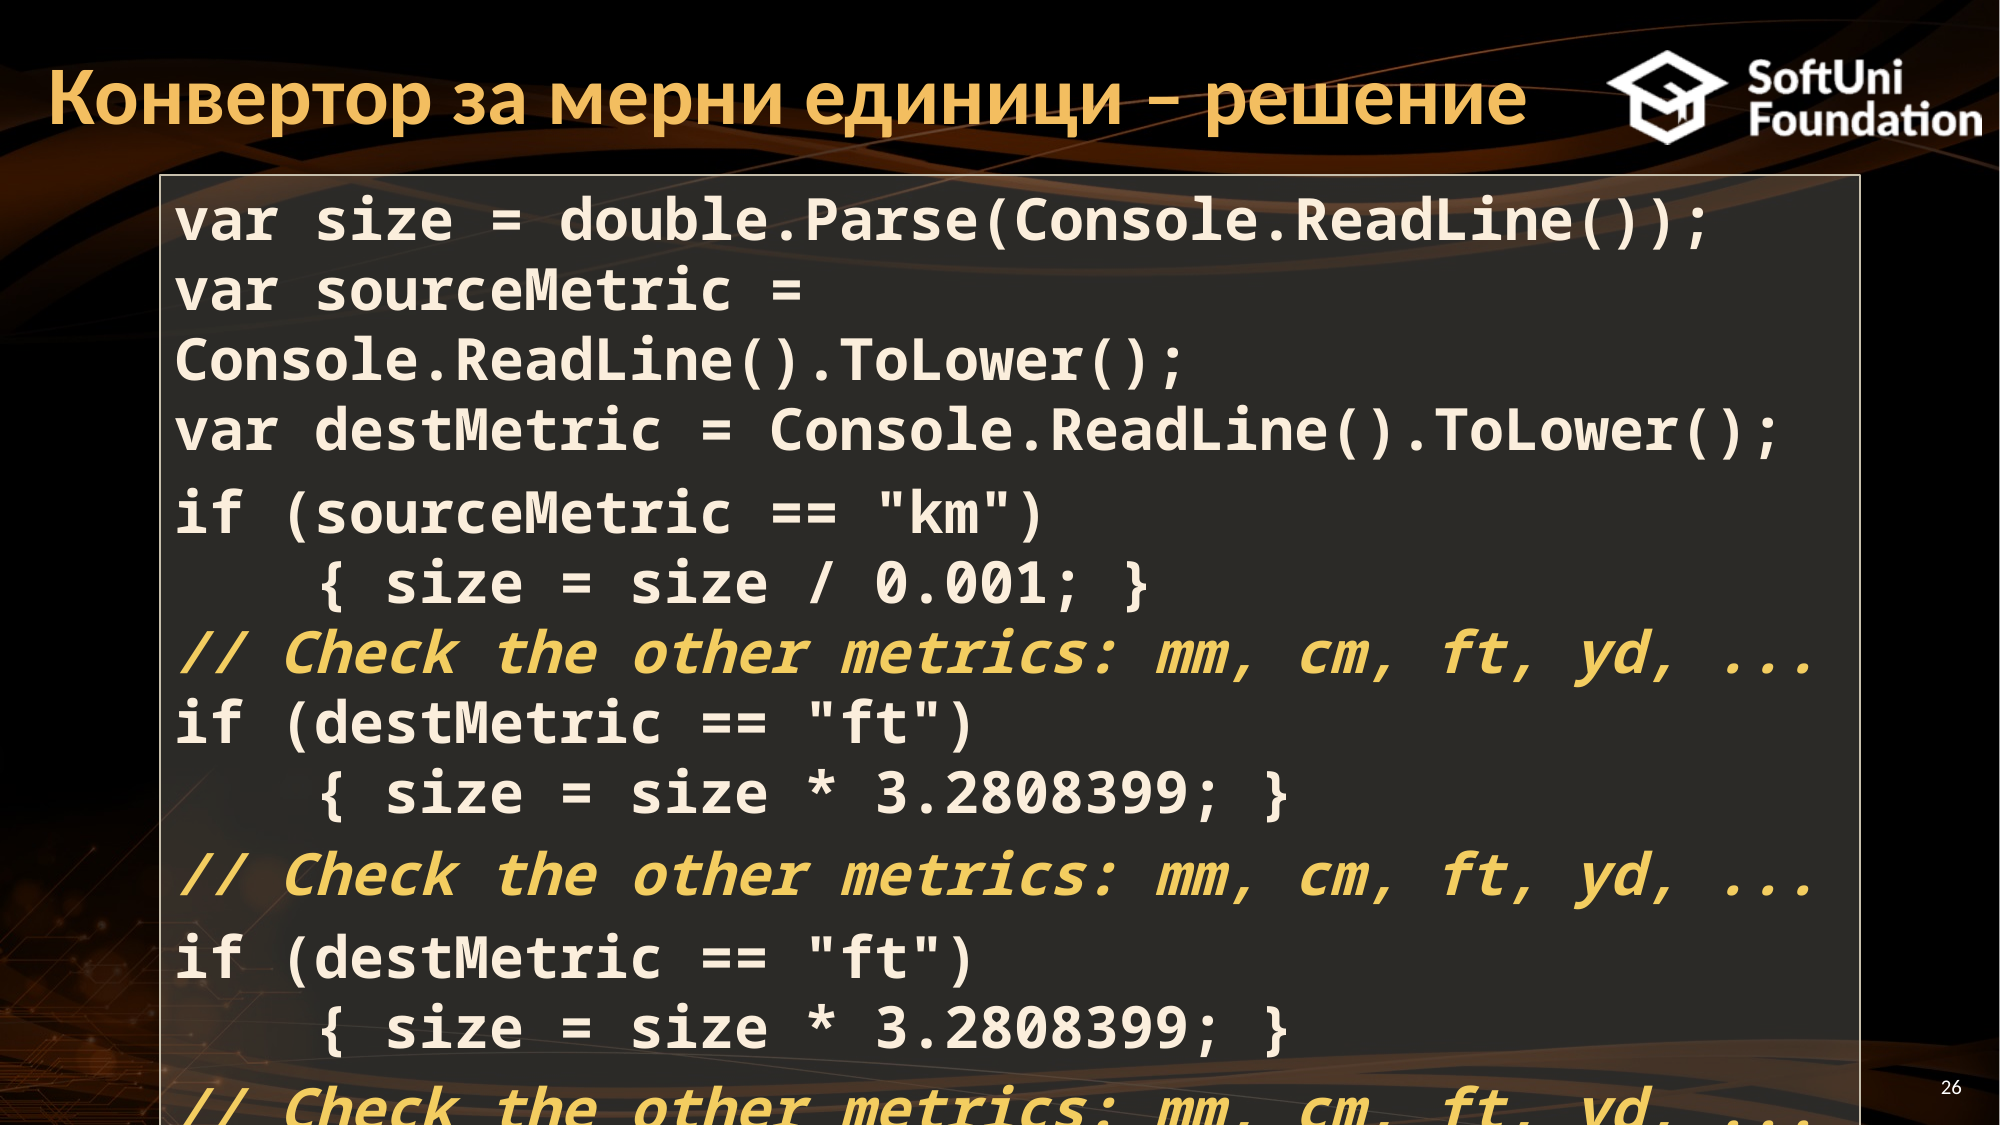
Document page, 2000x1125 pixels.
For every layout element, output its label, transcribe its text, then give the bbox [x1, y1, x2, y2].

picture [0, 0, 2000, 1125]
text_box var size = double.Parse(Console.ReadLine()); var sourceMetric = Console.ReadLine().ToLower(); var destMetric = Console.ReadLine().ToLower(); if (sourceMetric == "km") { size = size / 0.001; } // Check the other metrics: mm, cm, ft, yd, ... if (destMetric == "ft") { size = size * 3.2808399; } // Check the other metrics: mm, cm, ft, yd, ... if (destMetric == "ft") { size = size * 3.2808399; } // Check the other metrics: mm, cm, ft, yd, ... [159, 174, 1860, 1125]
slide_number 26 [1897, 1070, 1968, 1103]
title Конвертор за мерни единици – решение [30, 6, 1602, 189]
